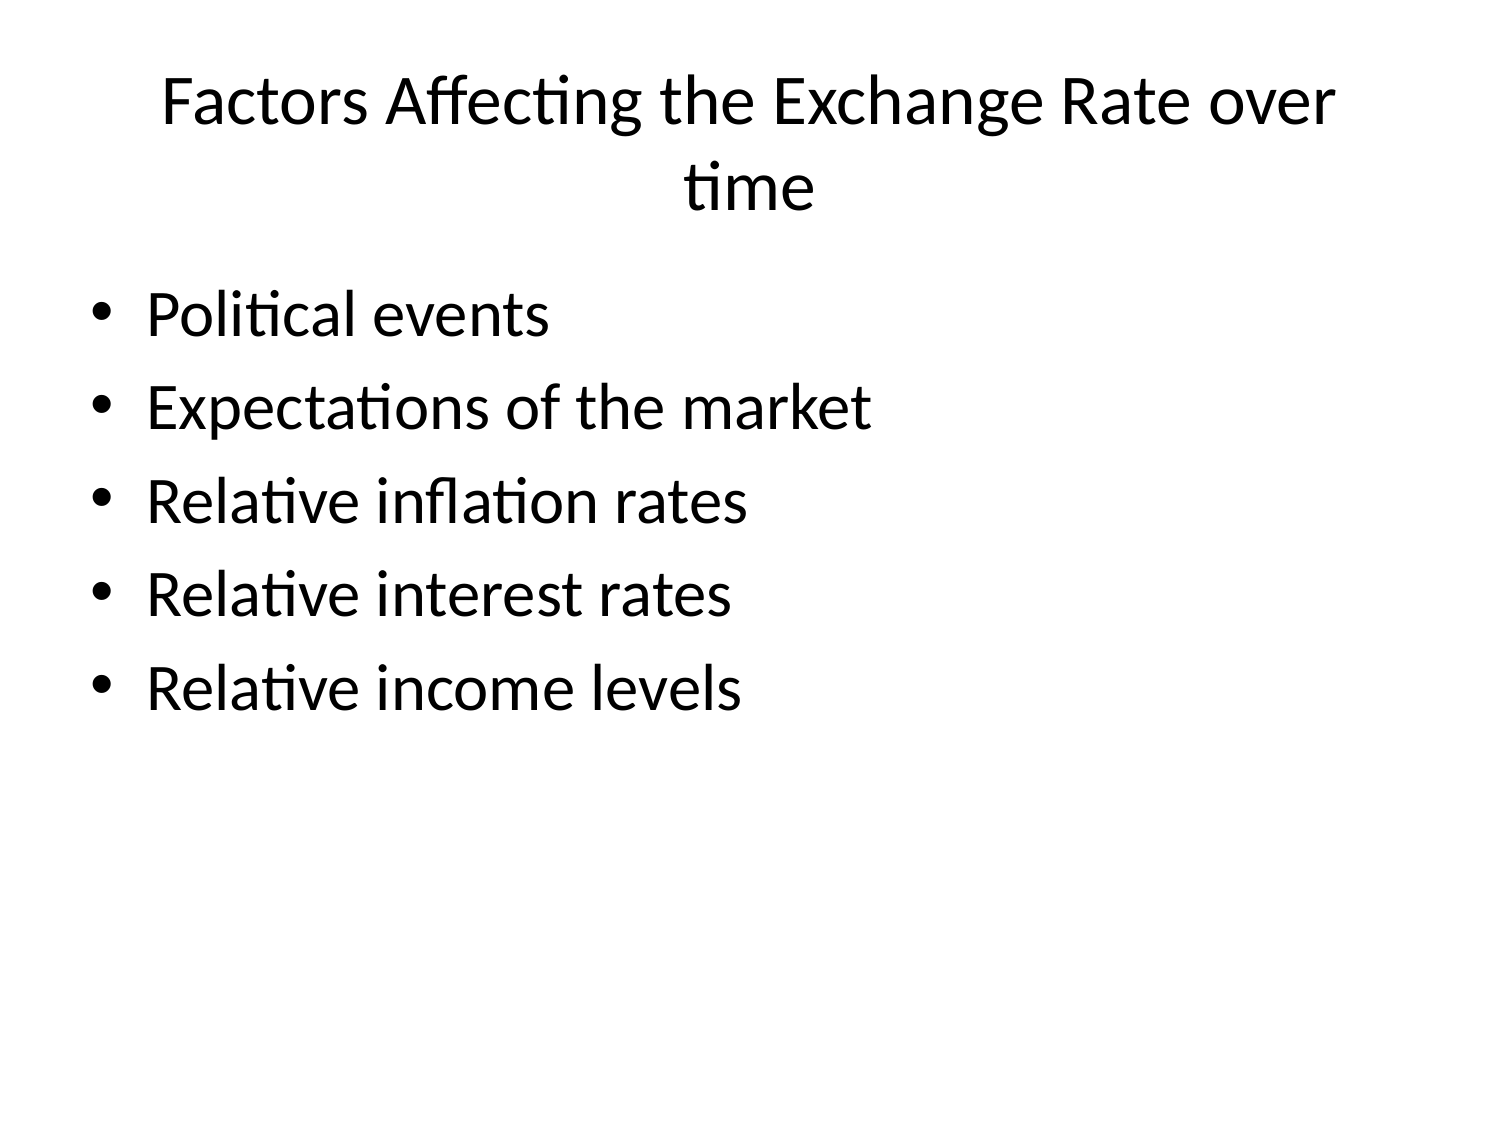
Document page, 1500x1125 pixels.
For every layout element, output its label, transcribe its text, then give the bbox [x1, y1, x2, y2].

title Factors Affecting the Exchange Rate over time [75, 45, 1425, 233]
list Political events Expectations of the market Relative inflation rates Relative interest rates Relative income levels [75, 262, 1425, 1005]
